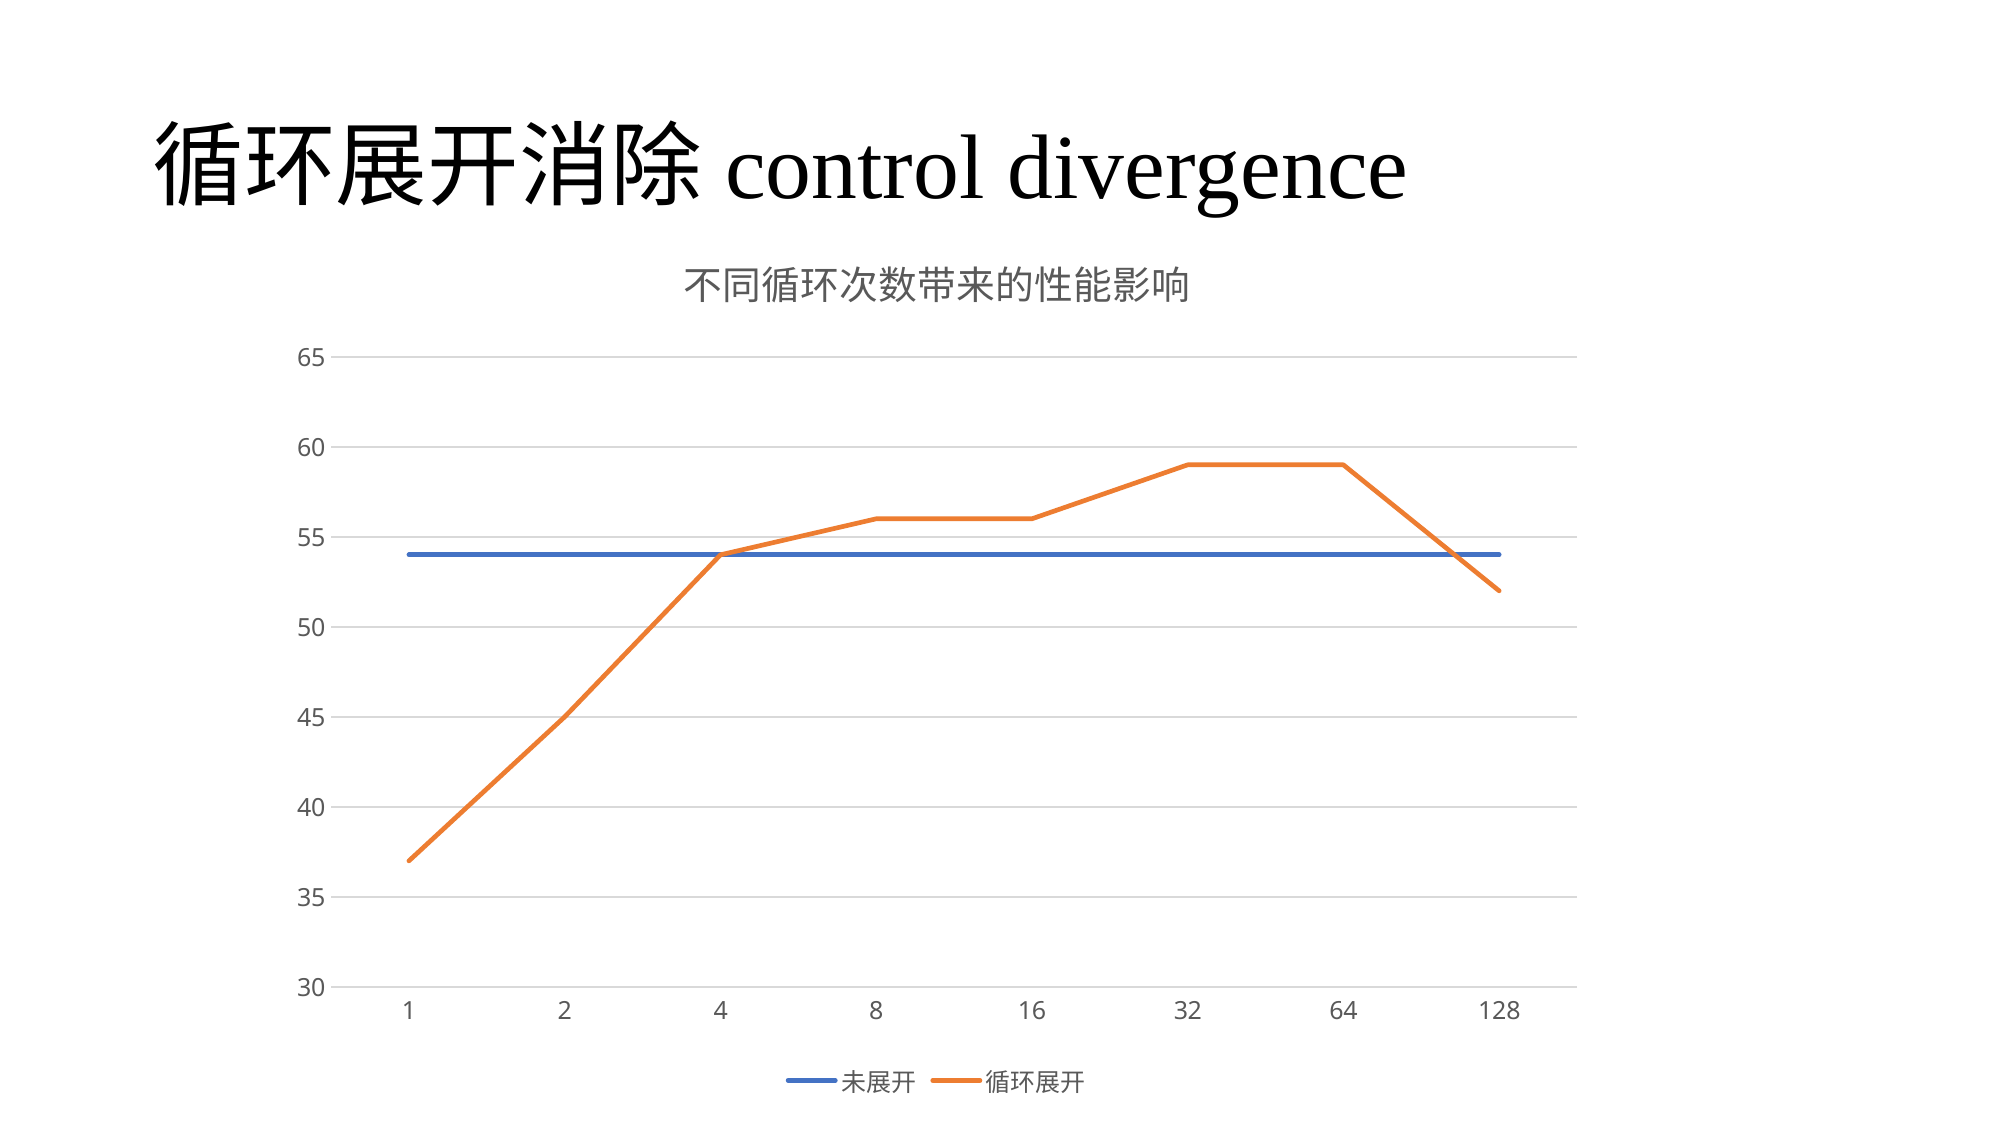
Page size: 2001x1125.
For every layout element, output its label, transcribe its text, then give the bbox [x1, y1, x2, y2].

chart [270, 216, 1604, 1106]
title 循环展开消除control divergence [137, 59, 1863, 278]
